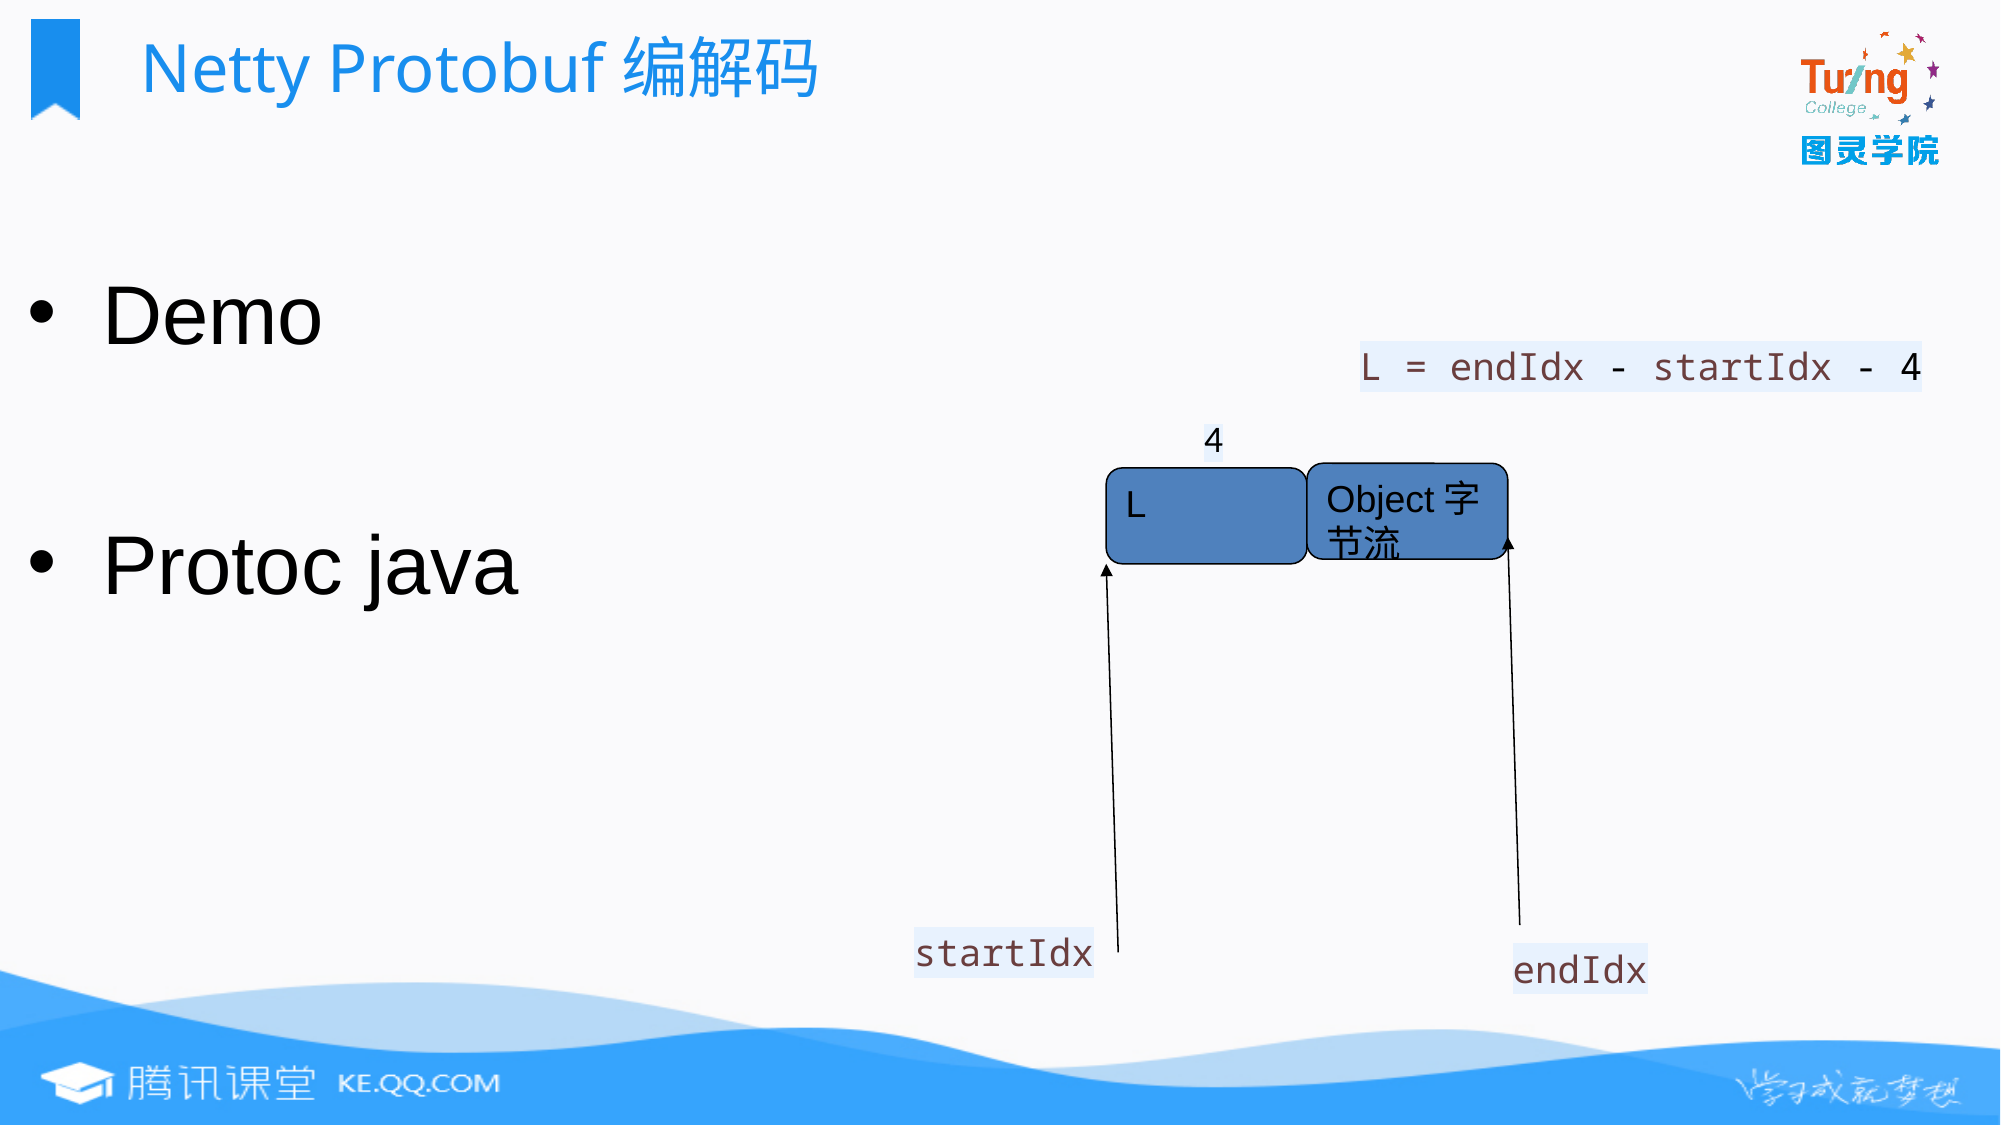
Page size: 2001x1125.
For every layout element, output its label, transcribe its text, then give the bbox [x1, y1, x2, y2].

text_box Netty Protobuf编解码 [125, 18, 1615, 114]
text_box 4 [1189, 407, 1239, 468]
text_box L = endIdx - startIdx - 4 [1344, 335, 1937, 396]
text_box startIdx [899, 921, 1109, 982]
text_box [1507, 536, 1520, 926]
text_box Demo Protoc java [12, 253, 757, 619]
text_box endIdx [1497, 938, 1663, 998]
text_box Object字节流 [1306, 463, 1508, 560]
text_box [1106, 563, 1119, 953]
text_box L [1106, 467, 1307, 564]
picture [0, 0, 2001, 1125]
